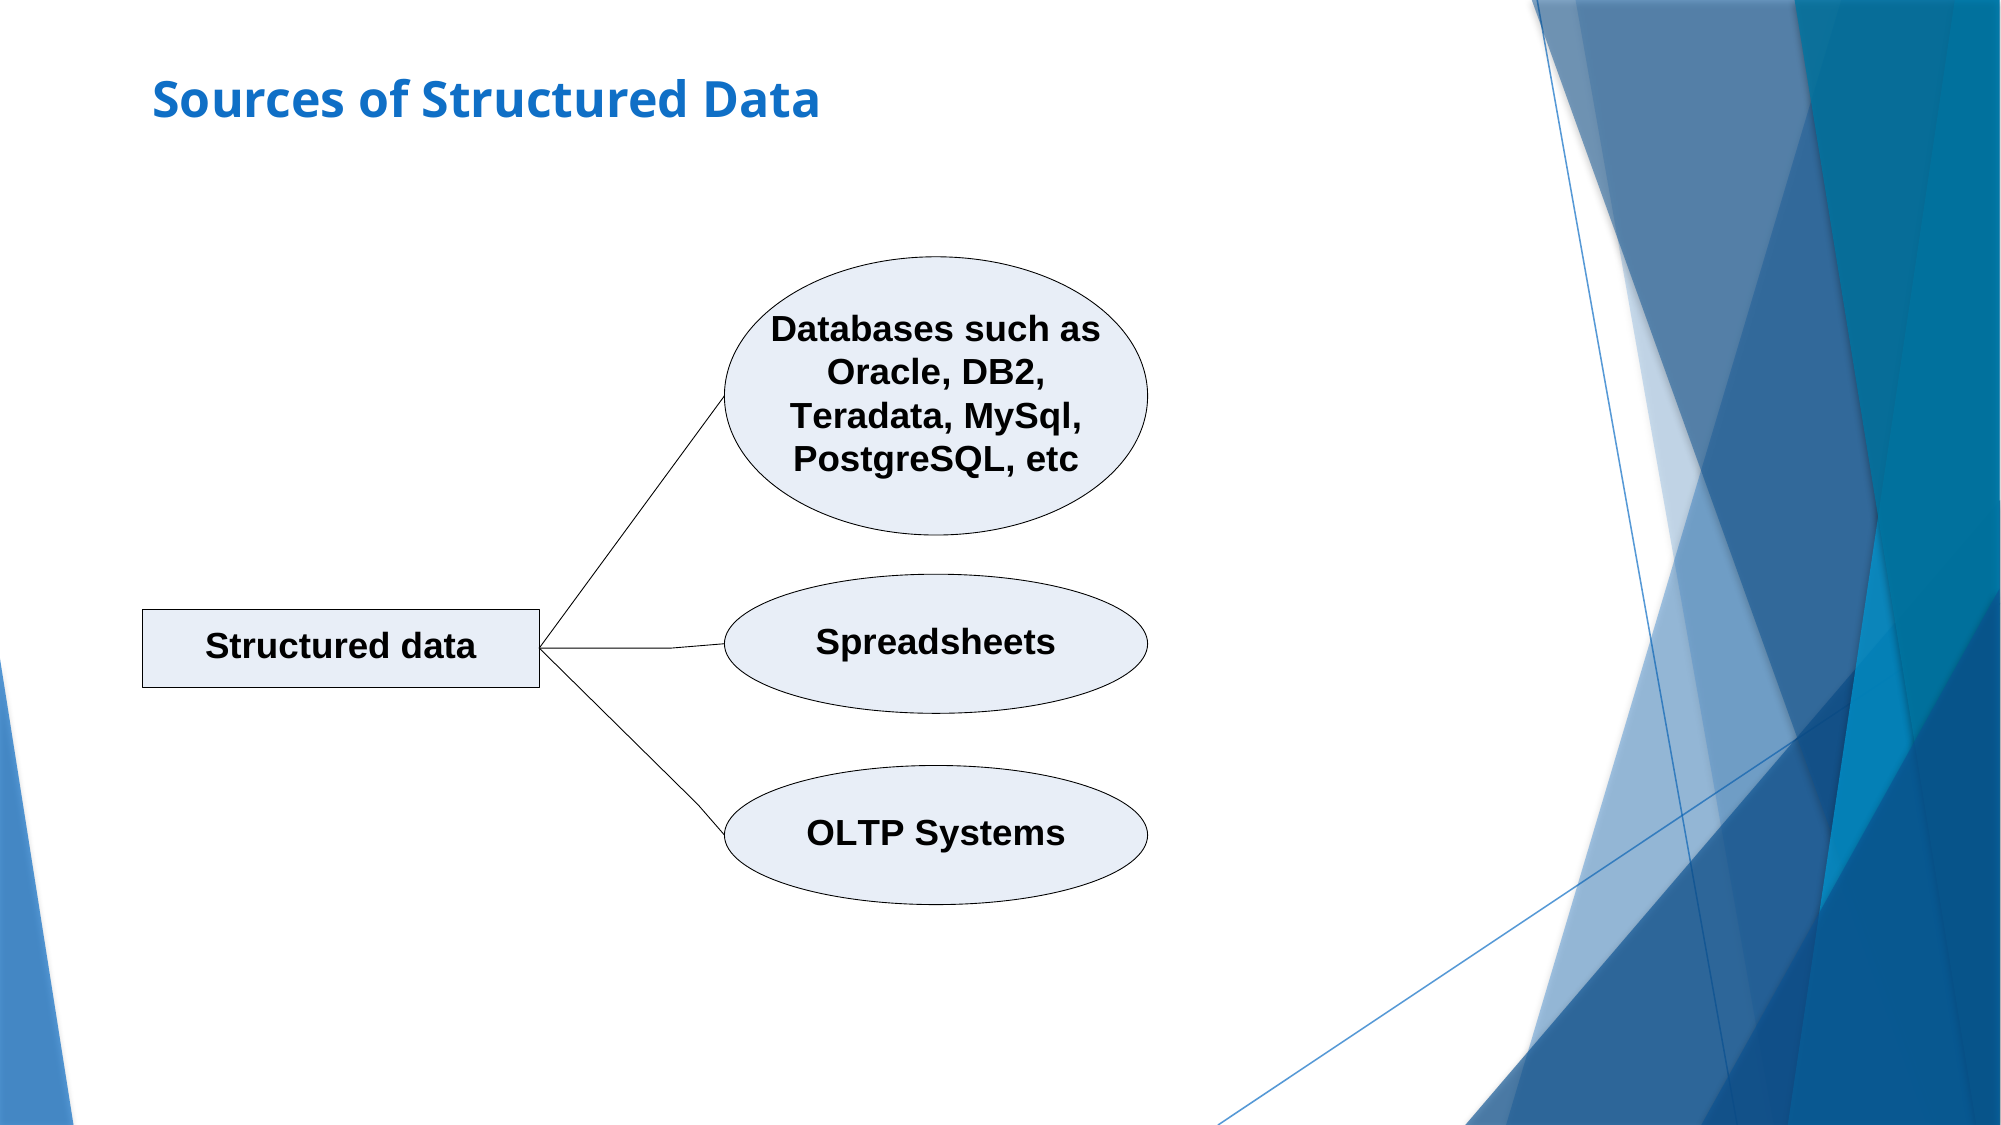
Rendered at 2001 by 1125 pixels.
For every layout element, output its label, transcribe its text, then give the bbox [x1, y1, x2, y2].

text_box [136, 251, 1154, 911]
title Sources of Structured Data [137, 59, 1863, 137]
